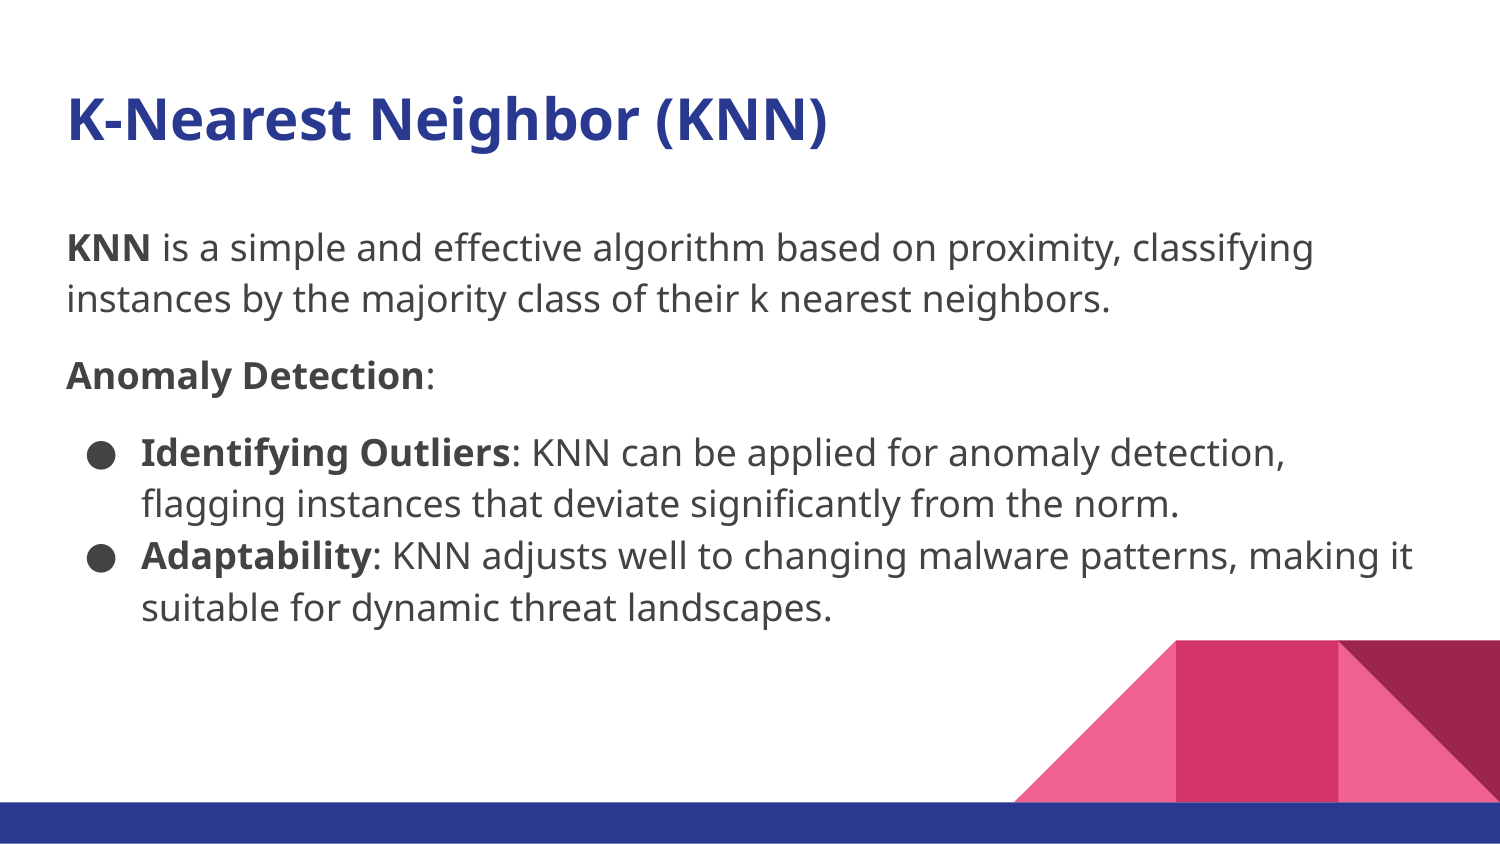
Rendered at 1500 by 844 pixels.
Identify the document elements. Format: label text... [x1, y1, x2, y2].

list KNN is a simple and effective algorithm based on proximity, classifying instances by the majority class of their k nearest neighbors. Anomaly Detection: Identifying Outliers: KNN can be applied for anomaly detection, flagging instances that deviate significantly from the norm. Adaptability: KNN adjusts well to changing malware patterns, making it suitable for dynamic threat landscapes. [51, 201, 1449, 750]
title K-Nearest Neighbor (KNN) [51, 67, 1449, 167]
